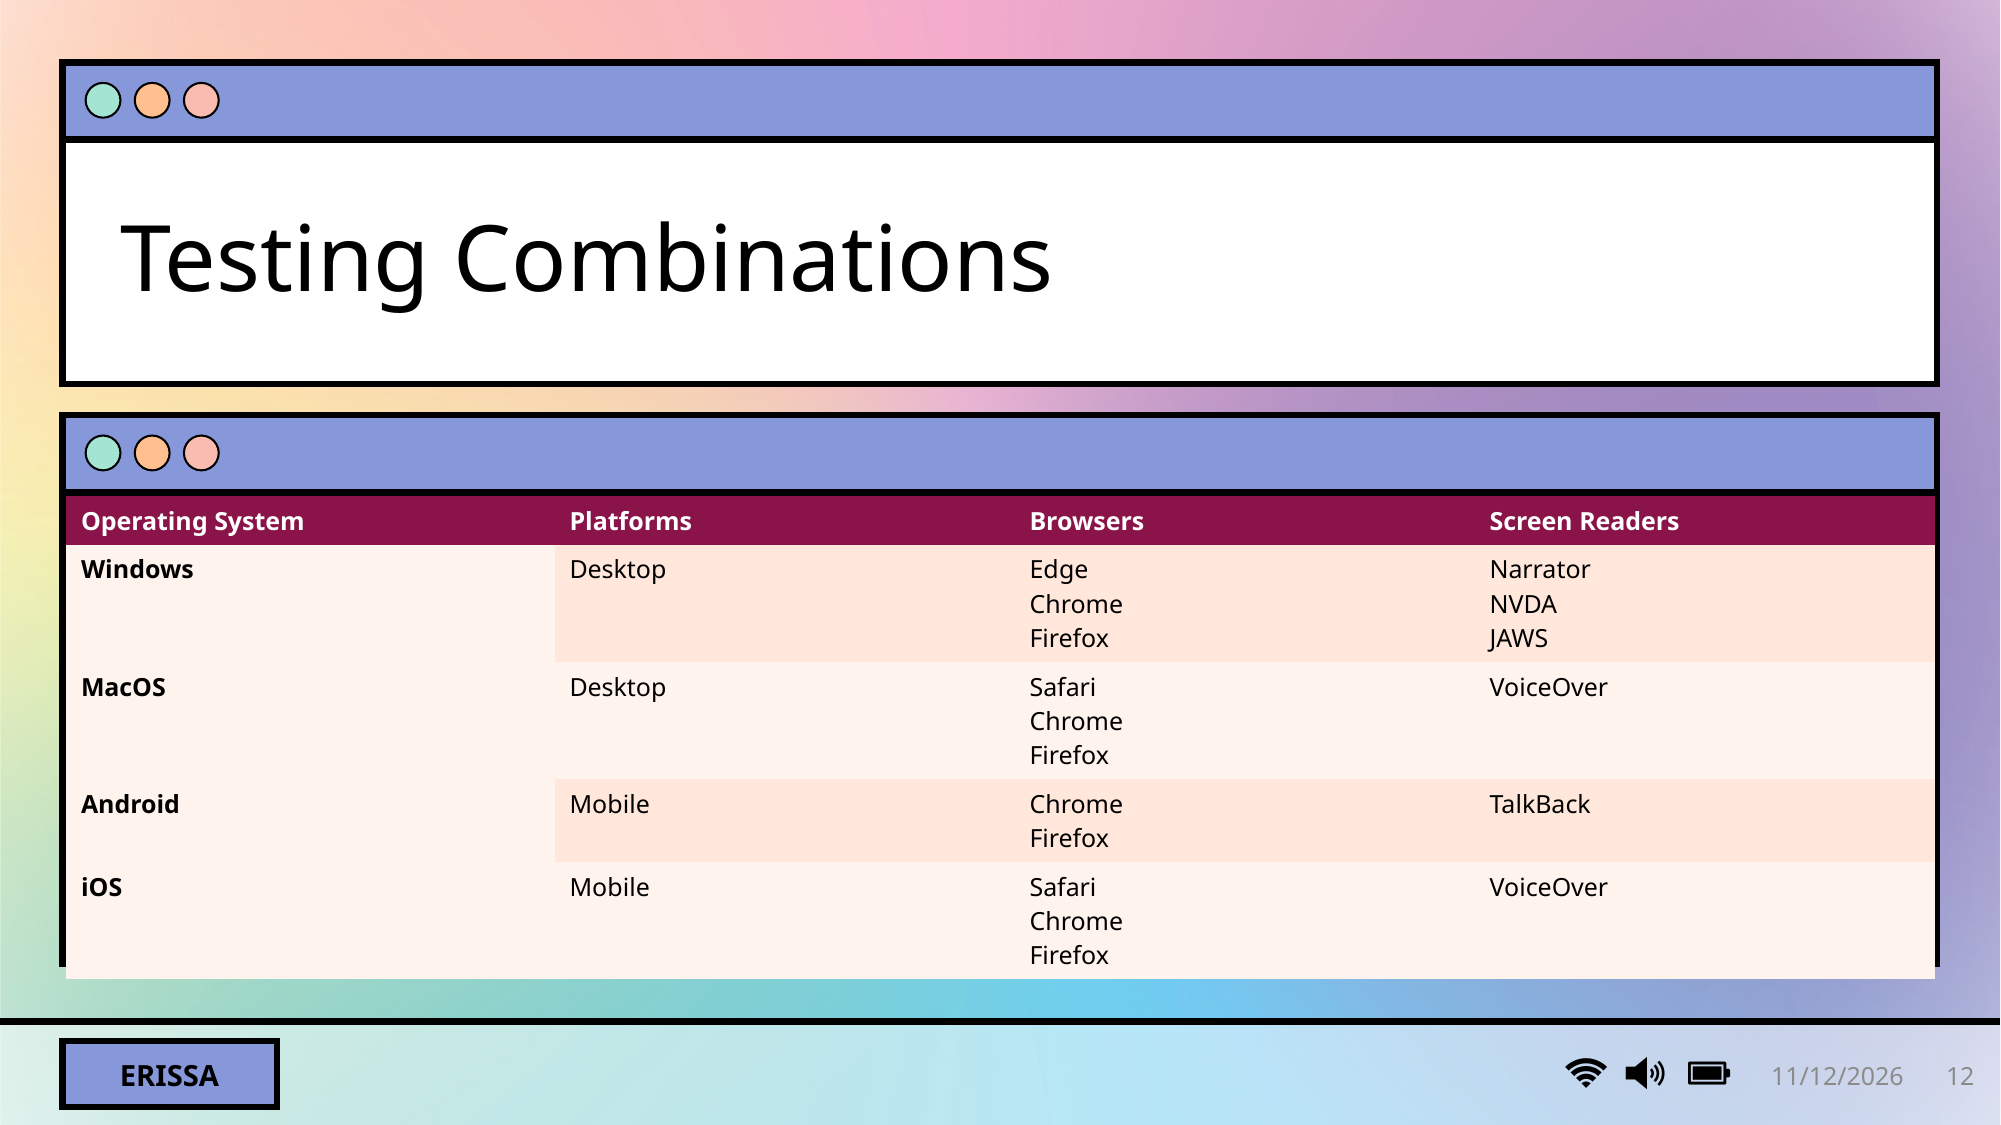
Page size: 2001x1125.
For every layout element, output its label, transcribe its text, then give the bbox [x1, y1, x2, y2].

table_cell Android [66, 779, 555, 862]
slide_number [1731, 1021, 1918, 1125]
table_cell Safari Chrome Firefox [1015, 662, 1475, 779]
table_header Operating System [66, 496, 555, 545]
table_cell VoiceOver [1475, 862, 1935, 979]
picture [1686, 1050, 1731, 1096]
table_cell Safari Chrome Firefox [1015, 862, 1475, 979]
table_cell Mobile [555, 862, 1015, 979]
table_header Screen Readers [1475, 496, 1935, 545]
table_cell Narrator NVDA JAWS [1475, 545, 1935, 662]
table_cell iOS [66, 862, 555, 979]
table_header Browsers [1015, 496, 1475, 545]
table_cell Windows [66, 545, 555, 662]
table_cell Mobile [555, 779, 1015, 862]
picture [1563, 1050, 1609, 1096]
title Testing Combinations [105, 139, 1895, 385]
picture [1624, 1050, 1670, 1096]
table_cell MacOS [66, 662, 555, 779]
picture [0, 0, 2001, 1125]
table_header Platforms [555, 496, 1015, 545]
table_cell Edge Chrome Firefox [1015, 545, 1475, 662]
table_cell Desktop [555, 662, 1015, 779]
table_cell VoiceOver [1475, 662, 1935, 779]
table_cell Chrome Firefox [1015, 779, 1475, 862]
table_cell TalkBack [1475, 779, 1935, 862]
table_cell Desktop [555, 545, 1015, 662]
slide_number 12 [1918, 1021, 2000, 1125]
list Erissa [59, 1038, 280, 1110]
